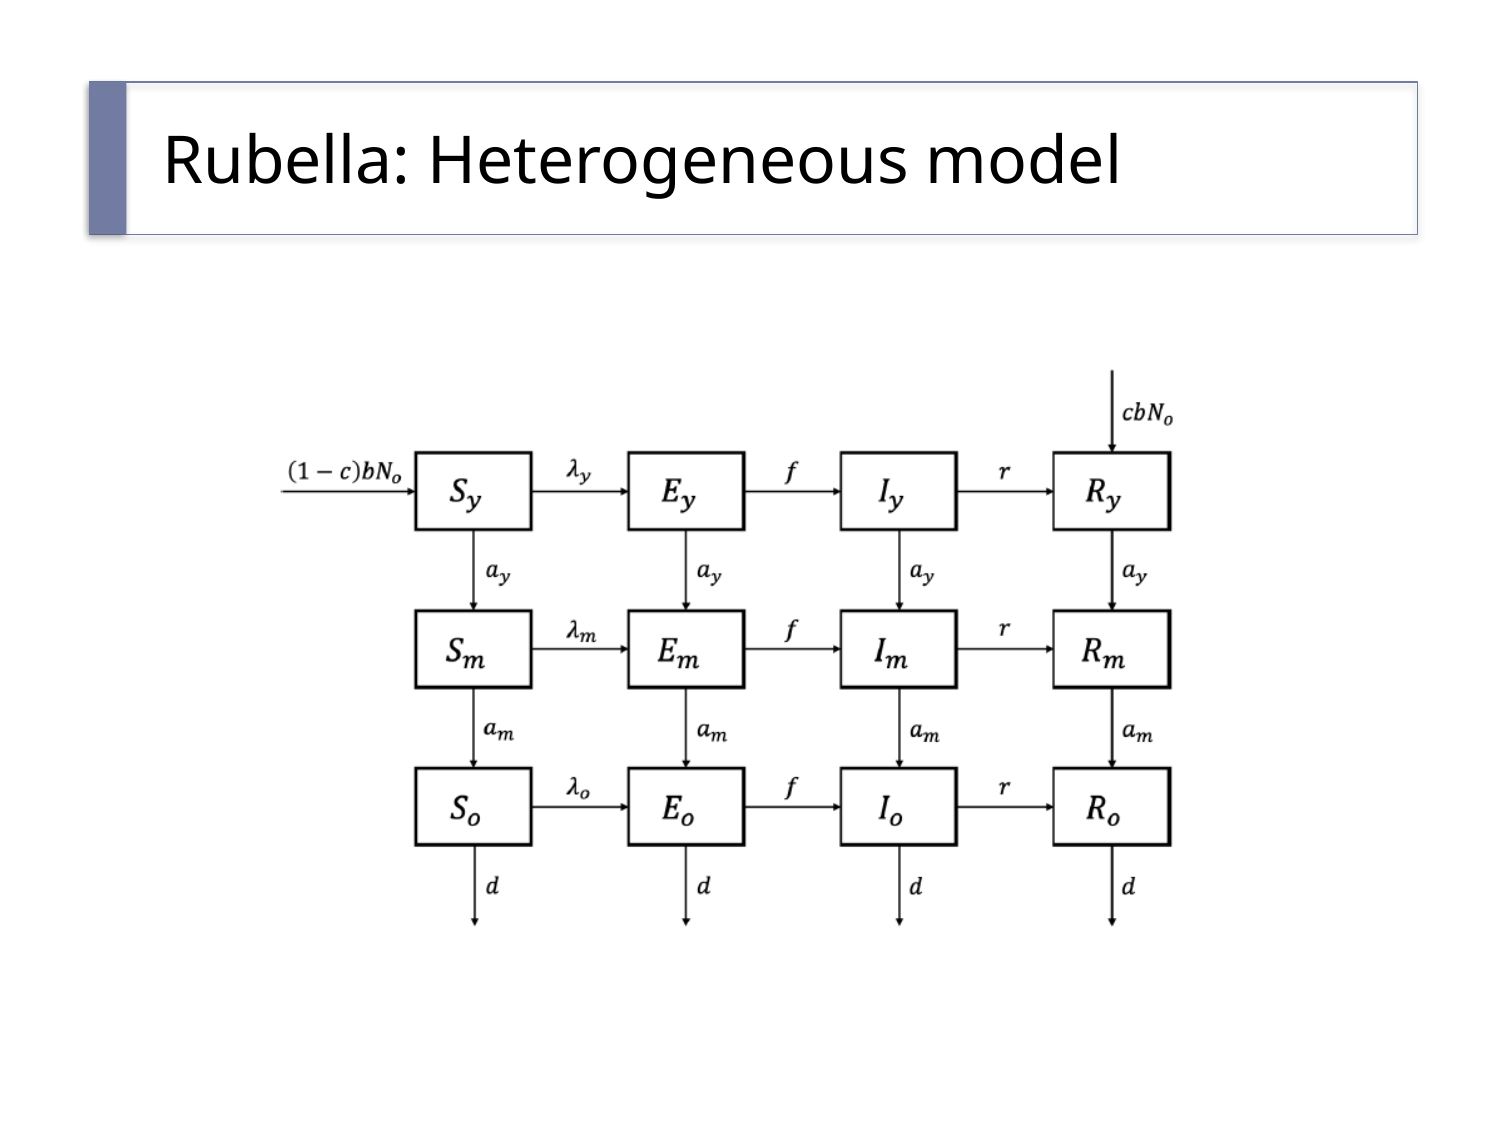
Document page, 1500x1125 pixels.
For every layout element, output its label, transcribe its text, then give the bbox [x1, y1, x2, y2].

picture [277, 361, 1188, 941]
subtitle [82, 292, 1418, 1043]
title Rubella: Heterogeneous model [147, 105, 1395, 211]
